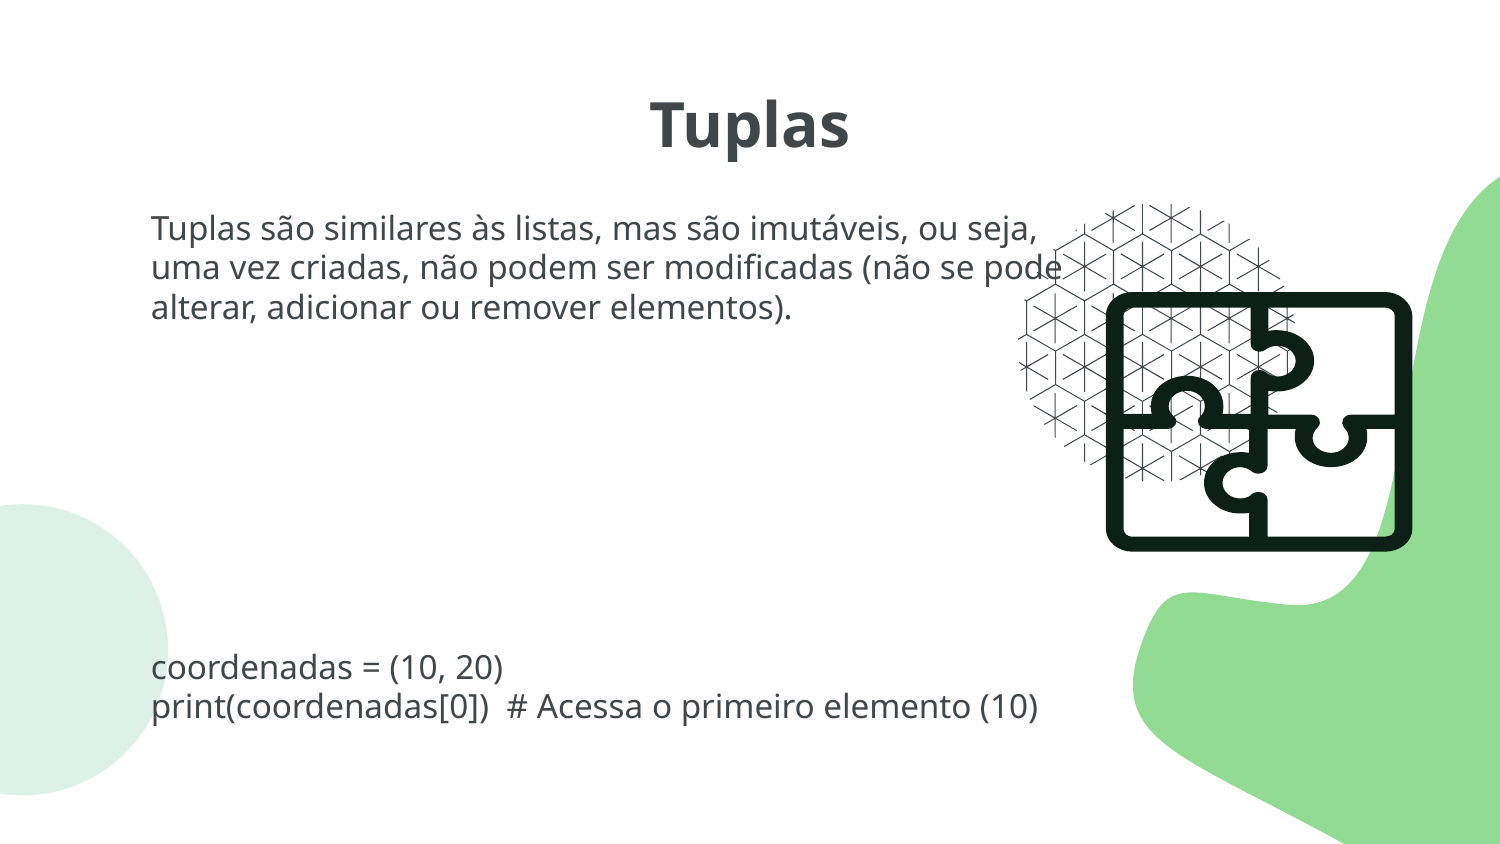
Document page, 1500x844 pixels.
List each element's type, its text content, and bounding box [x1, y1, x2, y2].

text_box [1105, 292, 1413, 552]
title Tuplas [116, 86, 1383, 176]
subtitle Tuplas são similares às listas, mas são imutáveis, ou seja, uma vez criadas, não podem ser modificadas (não se pode alterar, adicionar ou remover elementos). coordenadas = (10, 20) print(coordenadas[0]) # Acessa o primeiro elemento (10) [116, 191, 1106, 755]
